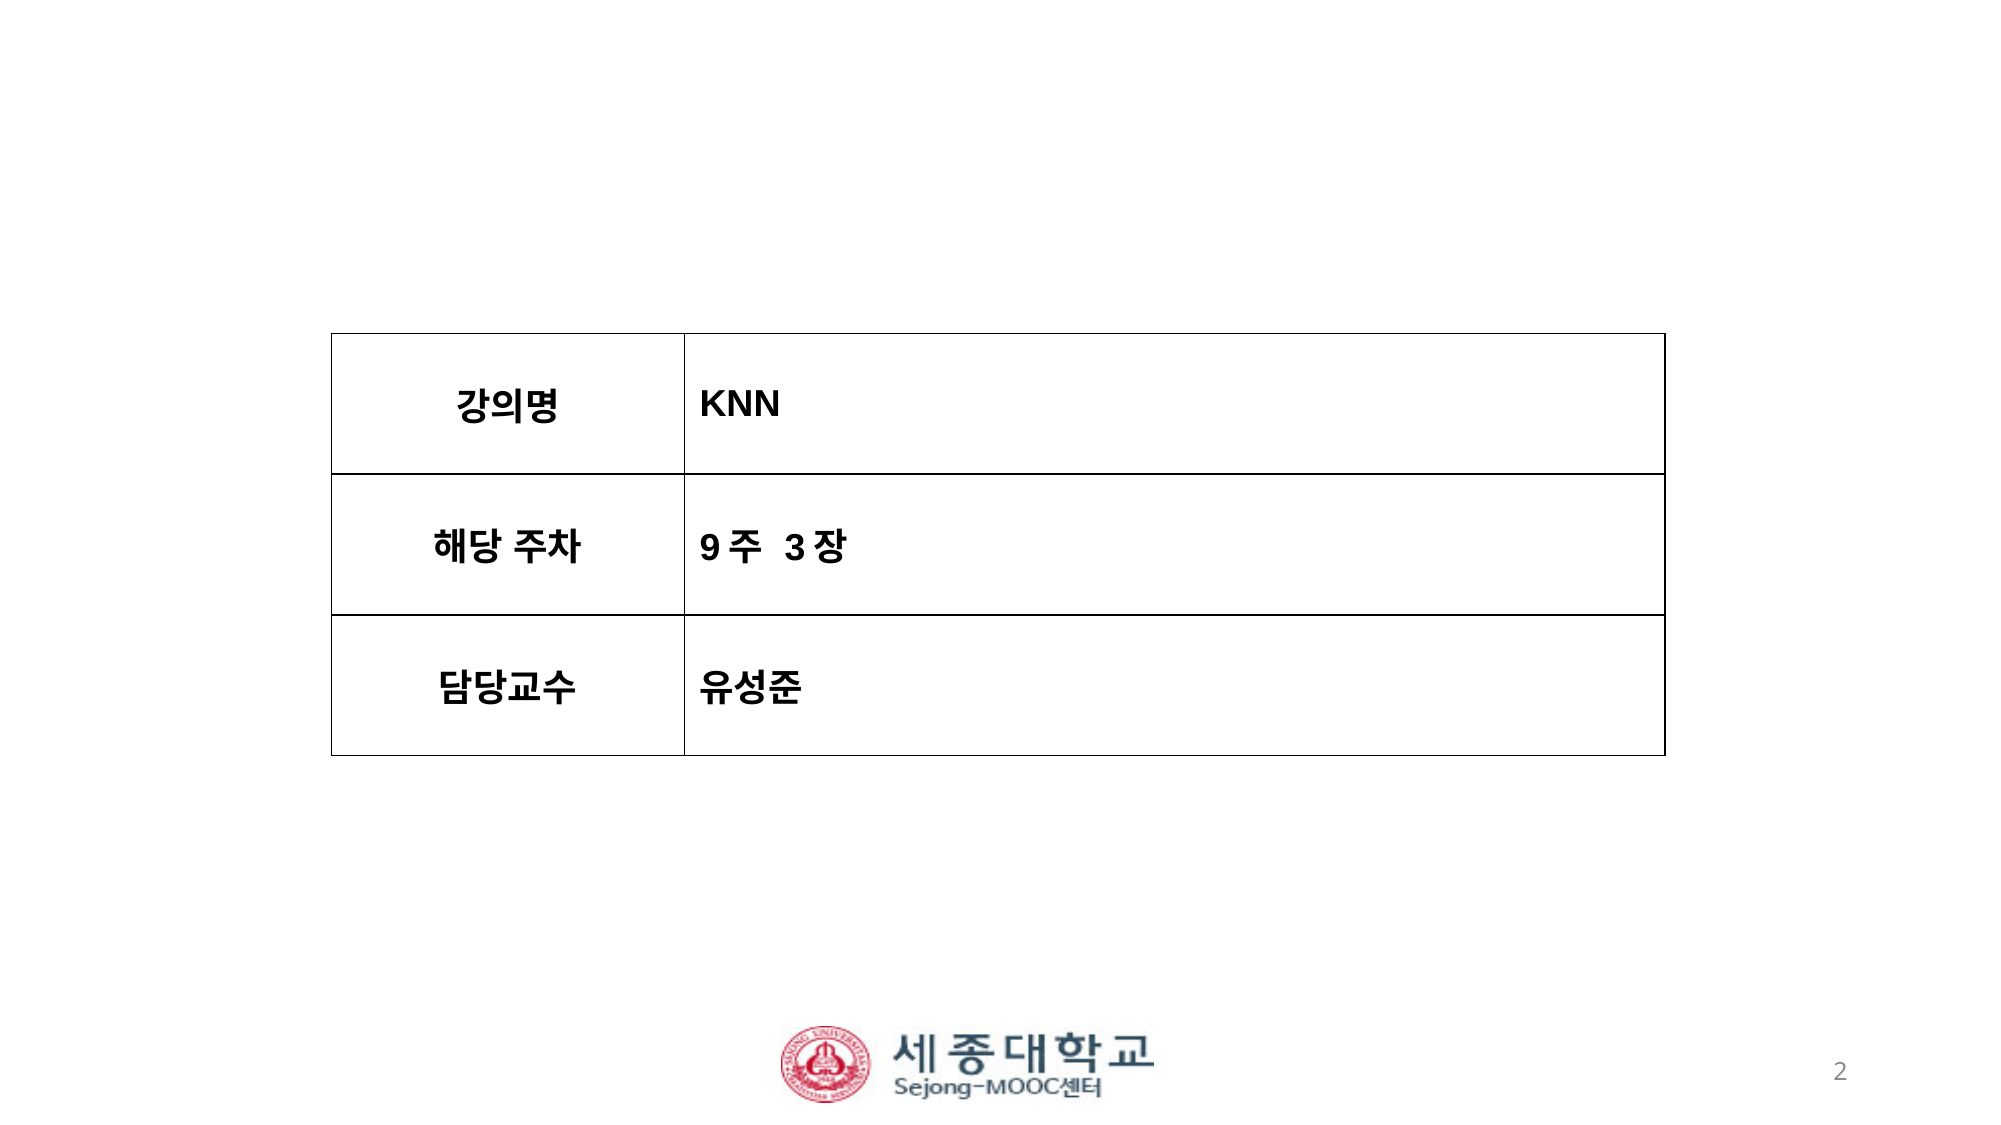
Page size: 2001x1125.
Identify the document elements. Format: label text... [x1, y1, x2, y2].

table_cell 9주 3장 [685, 475, 1664, 614]
table_cell 유성준 [685, 616, 1664, 755]
table_header 강의명 [332, 334, 684, 473]
table_header KNN [685, 334, 1664, 473]
table_cell 담당교수 [332, 616, 684, 755]
table_cell 해당 주차 [332, 475, 684, 614]
picture [781, 1026, 1154, 1103]
slide_number 2 [1412, 1042, 1863, 1103]
